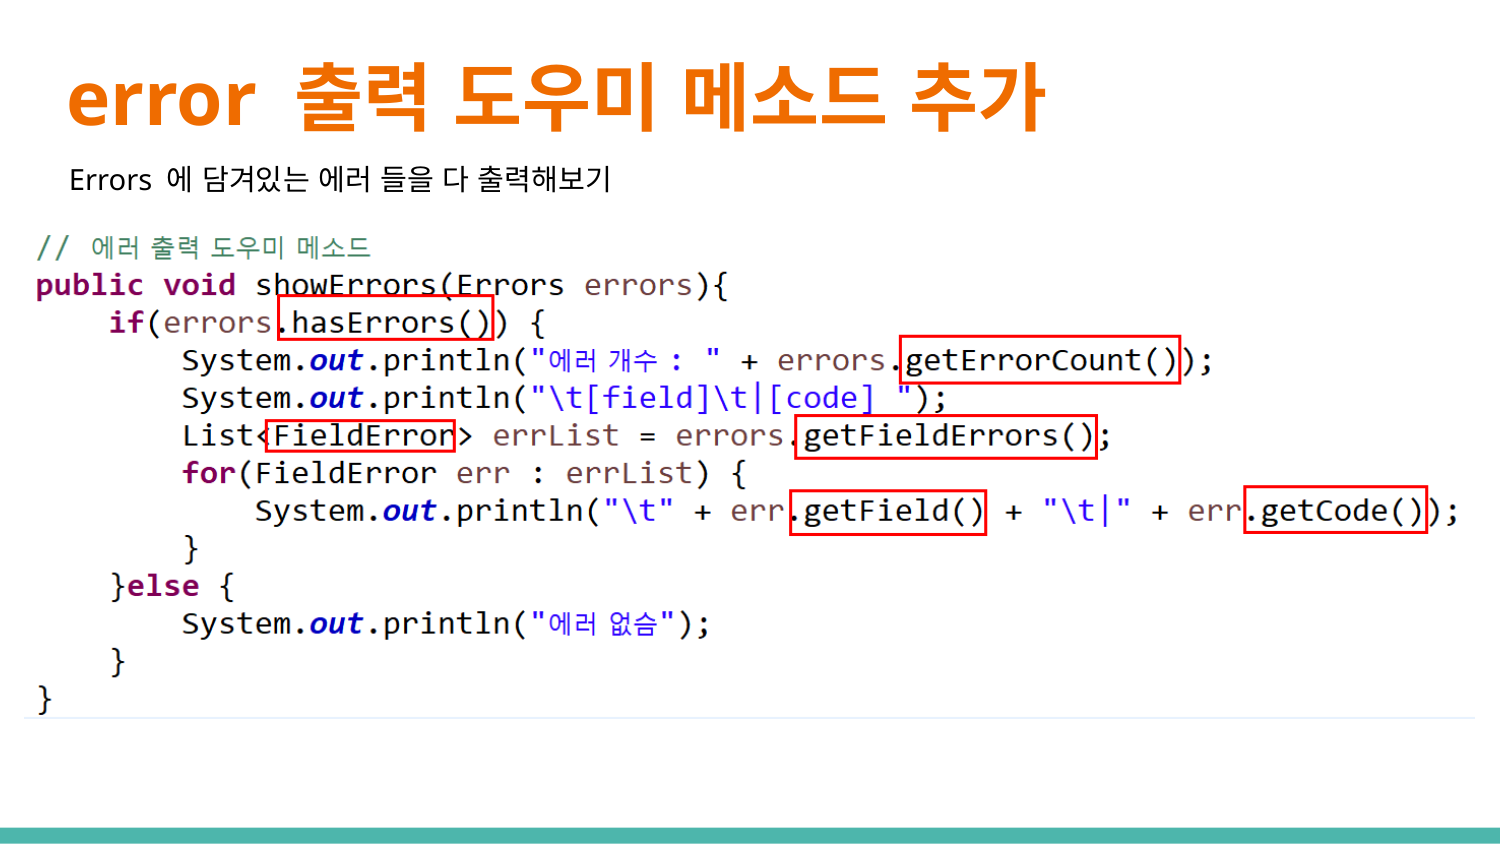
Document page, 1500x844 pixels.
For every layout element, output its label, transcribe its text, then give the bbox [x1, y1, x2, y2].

text_box Errors 에 담겨있는 에러 들을 다 출력해보기 [53, 146, 1479, 211]
picture [24, 226, 1476, 720]
title error 출력 도우미 메소드 추가 [51, 35, 1449, 152]
